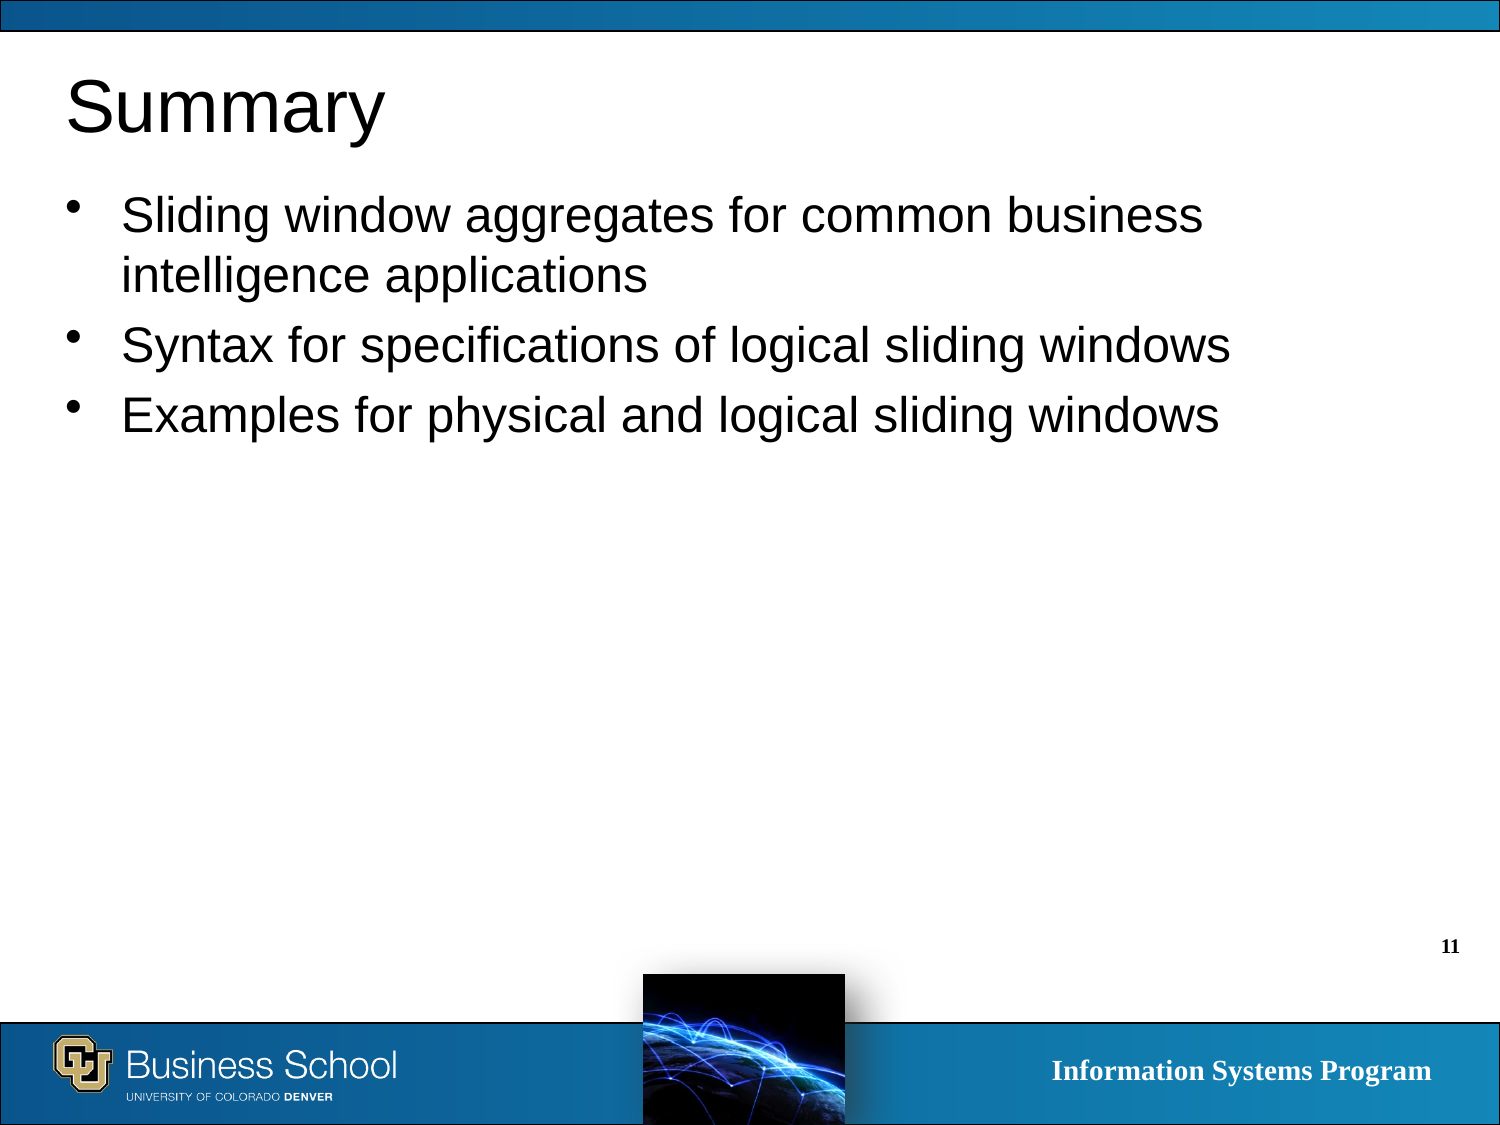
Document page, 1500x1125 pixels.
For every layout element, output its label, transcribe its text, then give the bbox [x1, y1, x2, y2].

title Summary [49, 49, 1426, 163]
picture [53, 1034, 396, 1101]
list Sliding window aggregates for common business intelligence applications Syntax for specifications of logical sliding windows Examples for physical and logical sliding windows [49, 174, 1426, 913]
picture [643, 974, 845, 1125]
